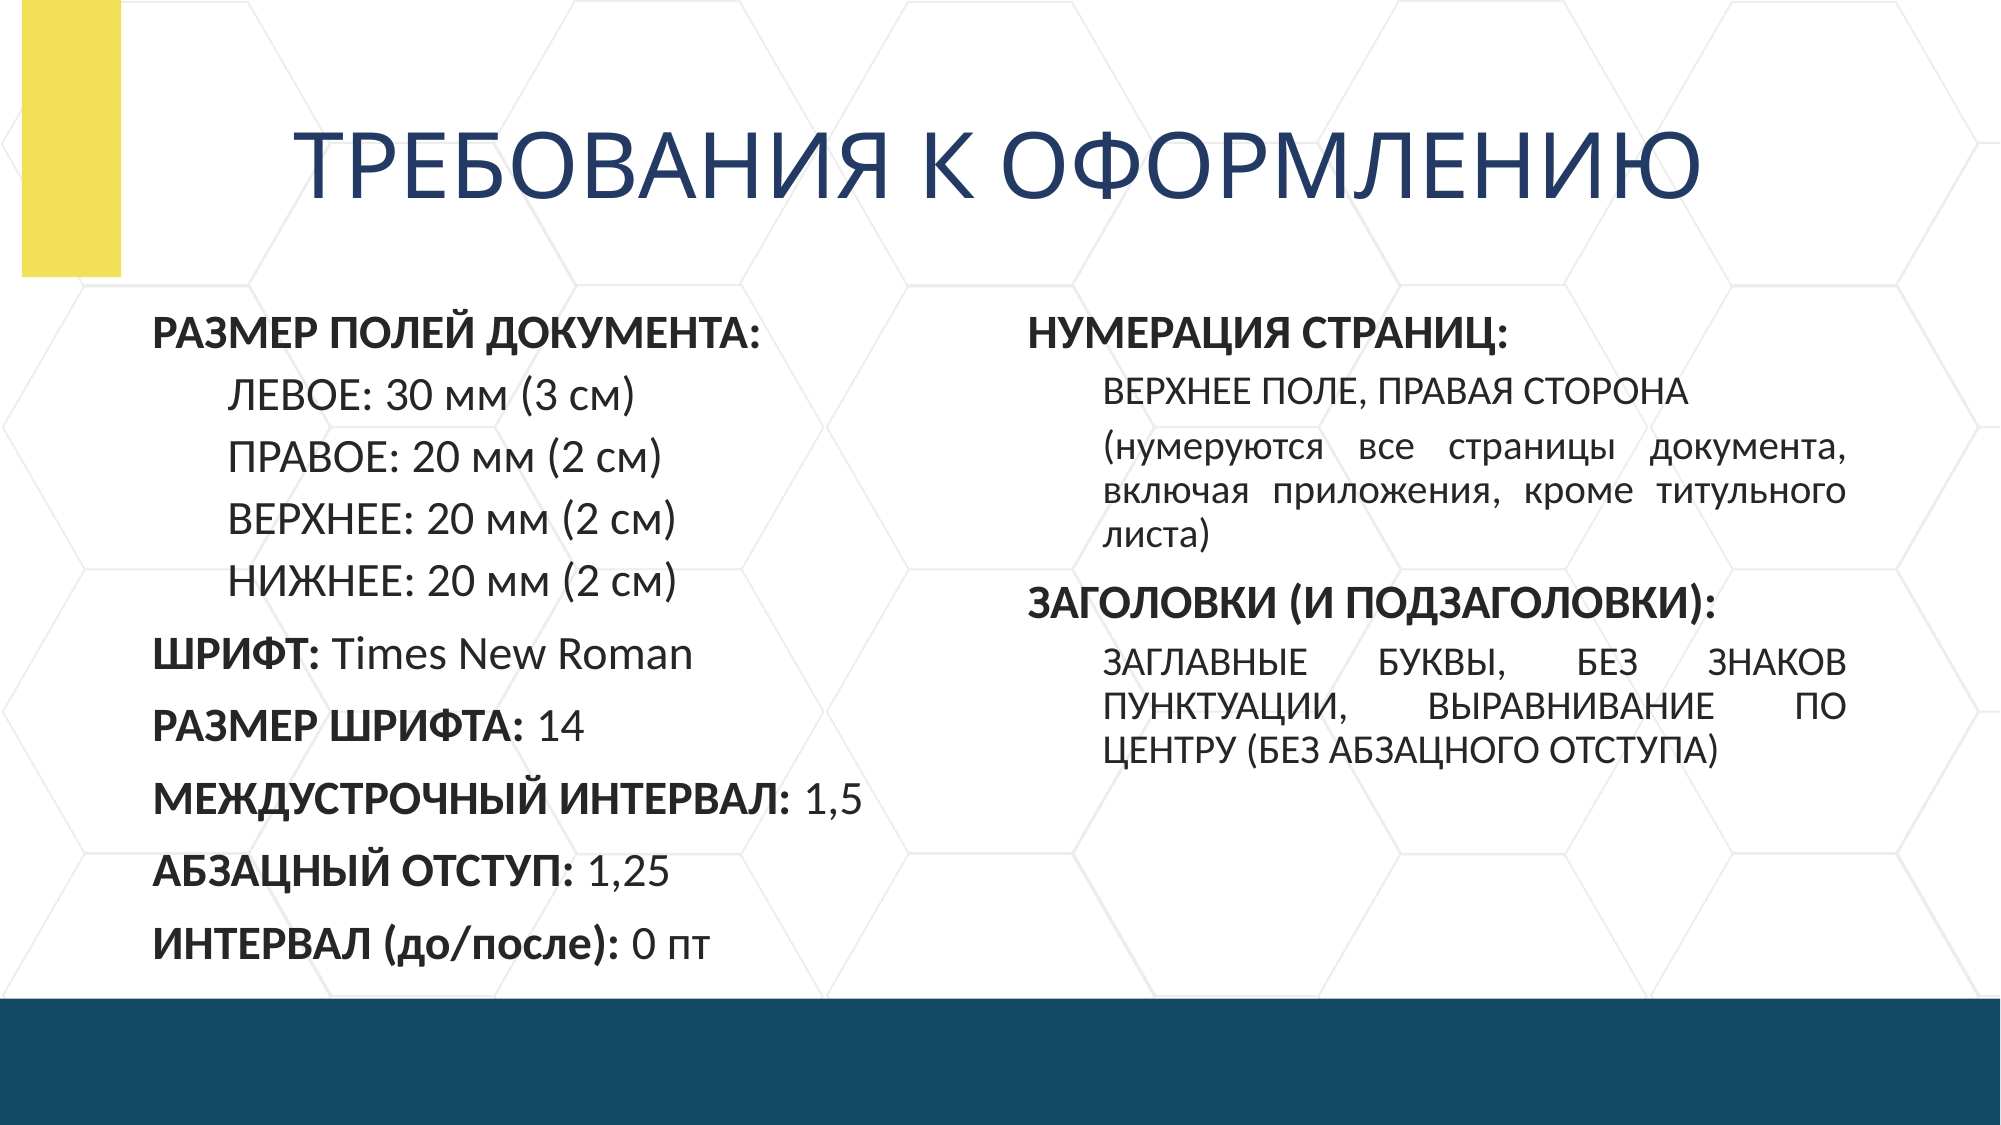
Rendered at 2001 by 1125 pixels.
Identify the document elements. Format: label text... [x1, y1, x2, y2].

list РАЗМЕР ПОЛЕЙ ДОКУМЕНТА: ЛЕВОЕ: 30 мм (3 см) ПРАВОЕ: 20 мм (2 см) ВЕРХНЕЕ: 20 мм (2 см) НИЖНЕЕ: 20 мм (2 см) ШРИФТ: Times New Roman РАЗМЕР ШРИФТА: 14 МЕЖДУСТРОЧНЫЙ ИНТЕРВАЛ: 1,5 АБЗАЦНЫЙ ОТСТУП: 1,25 ИНТЕРВАЛ (до/после): 0 пт [137, 299, 988, 1014]
title ТРЕБОВАНИЯ К ОФОРМЛЕНИЮ [137, 59, 1863, 278]
list НУМЕРАЦИЯ СТРАНИЦ: ВЕРХНЕЕ ПОЛЕ, ПРАВАЯ СТОРОНА (нумеруются все страницы документа, включая приложения, кроме титульного листа) ЗАГОЛОВКИ (И ПОДЗАГОЛОВКИ): ЗАГЛАВНЫЕ БУКВЫ, БЕЗ ЗНАКОВ ПУНКТУАЦИИ, ВЫРАВНИВАНИЕ ПО ЦЕНТРУ (БЕЗ АБЗАЦНОГО ОТСТУПА) [1012, 299, 1863, 1014]
picture [0, 0, 2001, 998]
